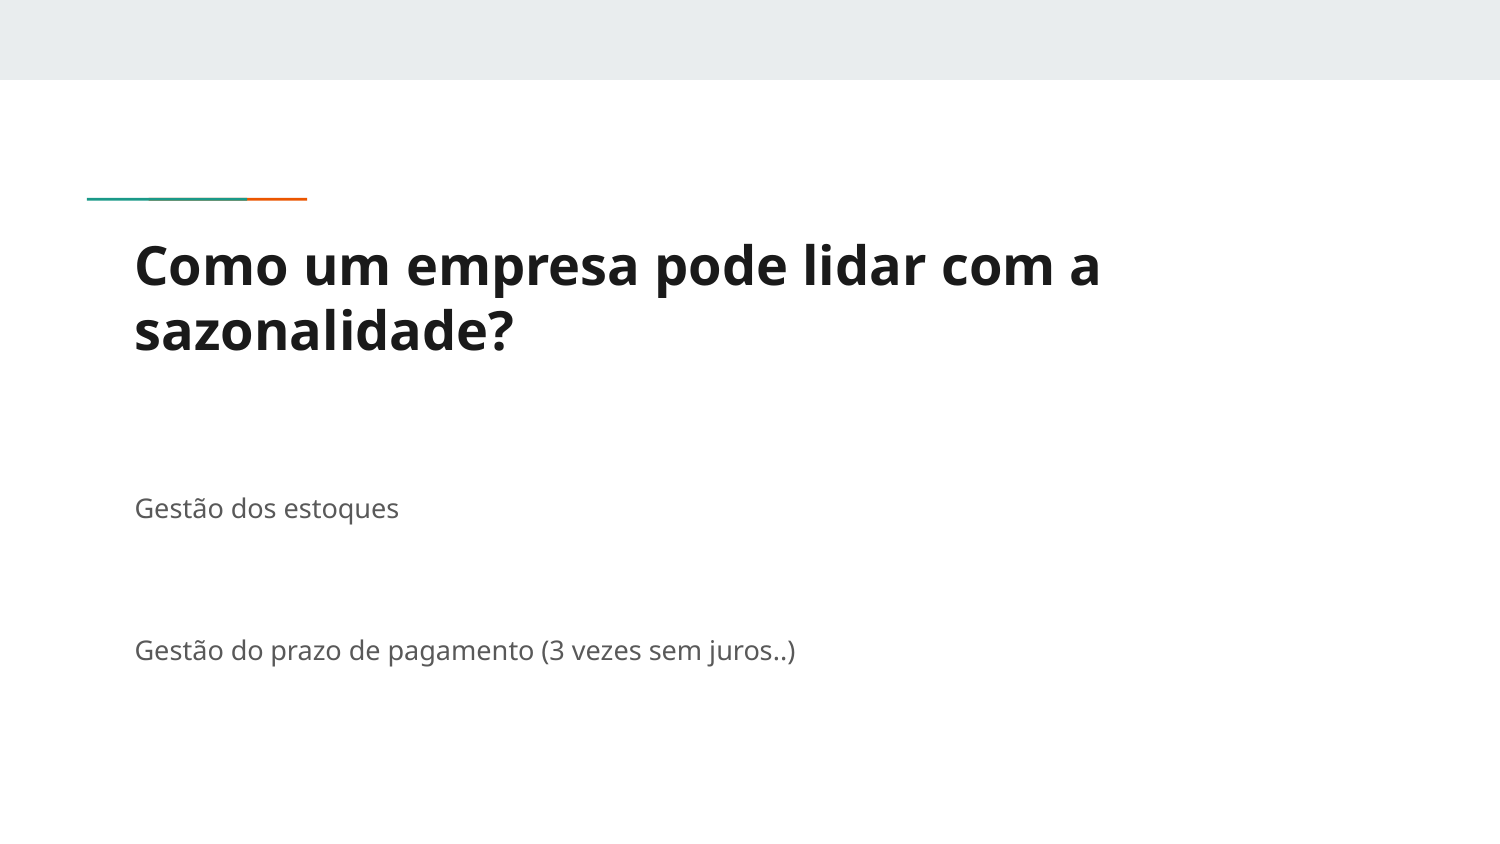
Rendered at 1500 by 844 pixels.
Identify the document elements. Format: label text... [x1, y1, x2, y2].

title Como um empresa pode lidar com a sazonalidade? [119, 216, 1381, 305]
list Gestão dos estoques Gestão do prazo de pagamento (3 vezes sem juros..) [119, 472, 1381, 712]
